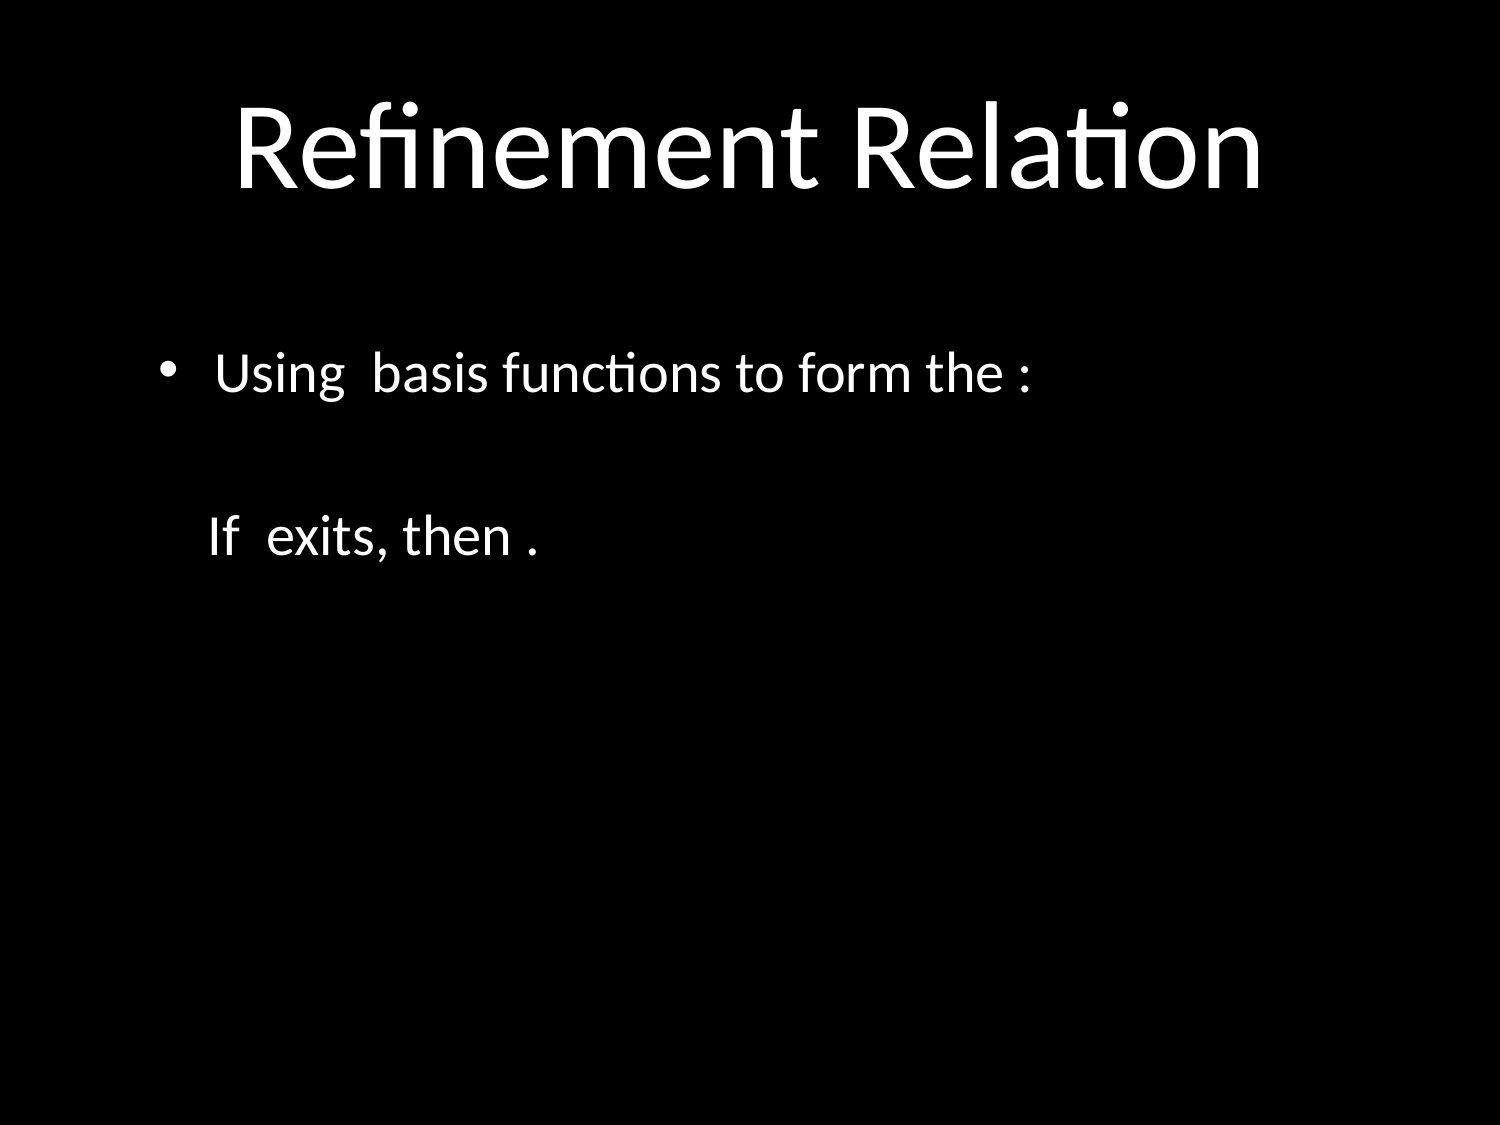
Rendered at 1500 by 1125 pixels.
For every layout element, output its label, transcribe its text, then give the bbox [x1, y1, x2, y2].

title Refinement Relation [75, 45, 1425, 233]
